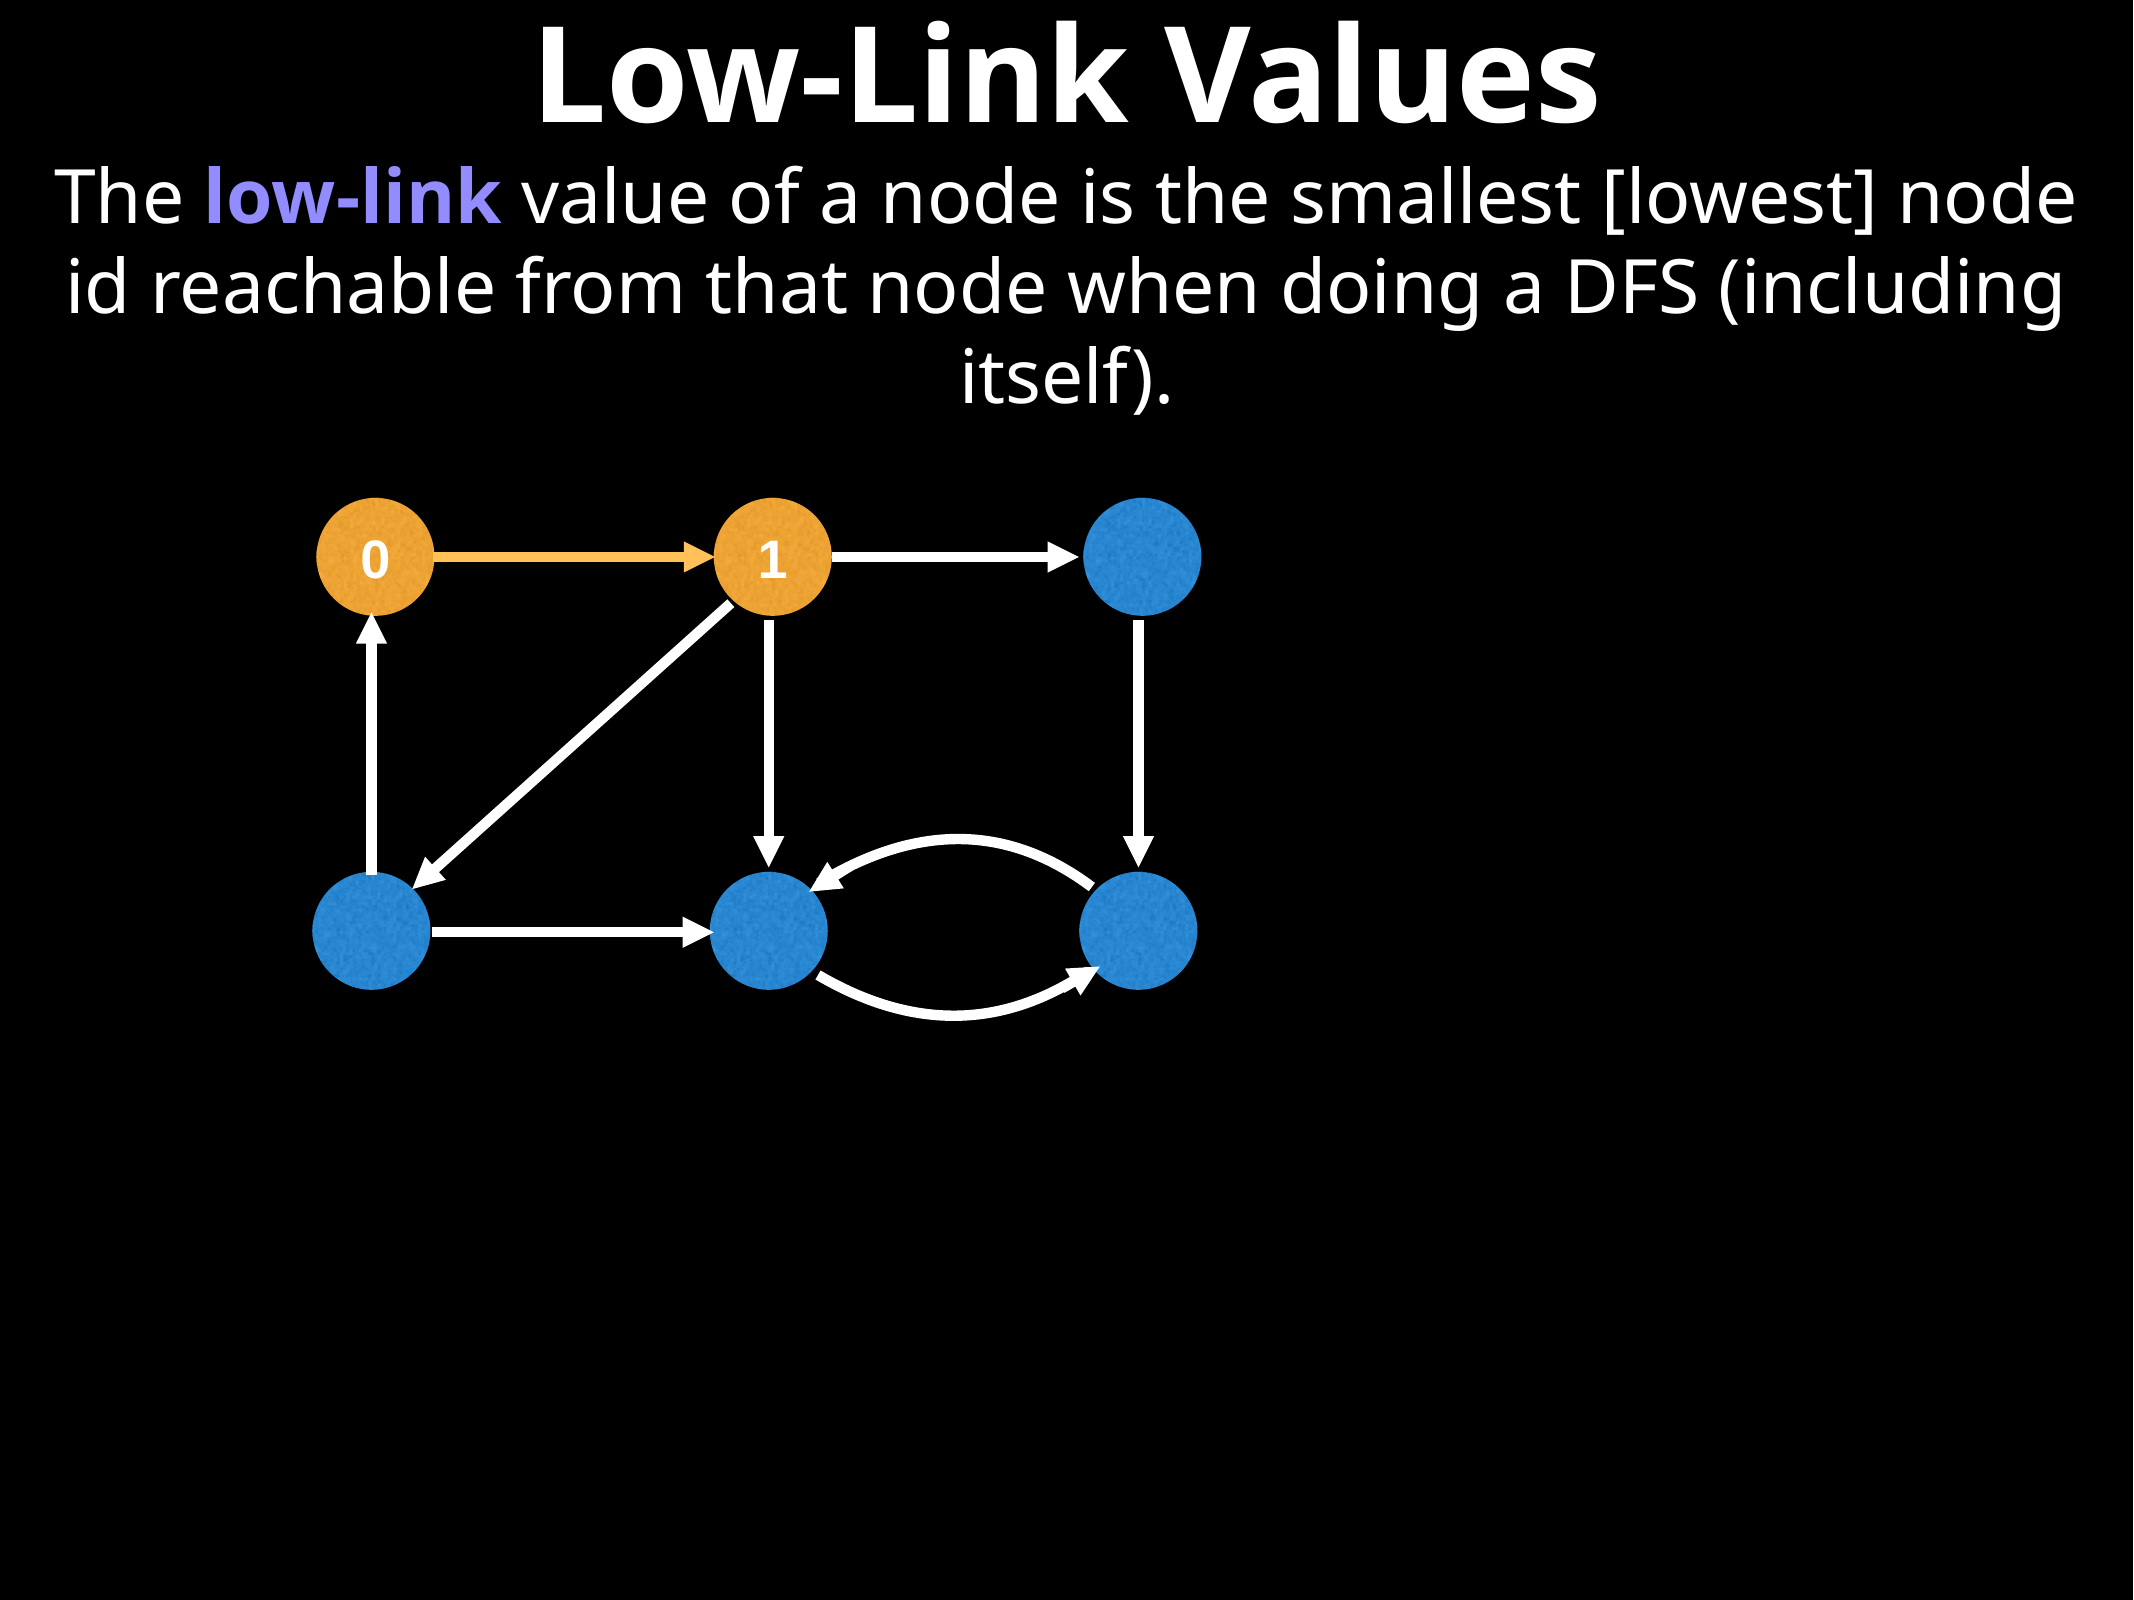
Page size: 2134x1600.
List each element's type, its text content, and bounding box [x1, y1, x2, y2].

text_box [312, 497, 1202, 1016]
text_box The low-link value of a node is the smallest [lowest] node id reachable from that node when doing a DFS (including itself). [9, 140, 2124, 427]
text_box Low-Link Values [73, 0, 2060, 140]
